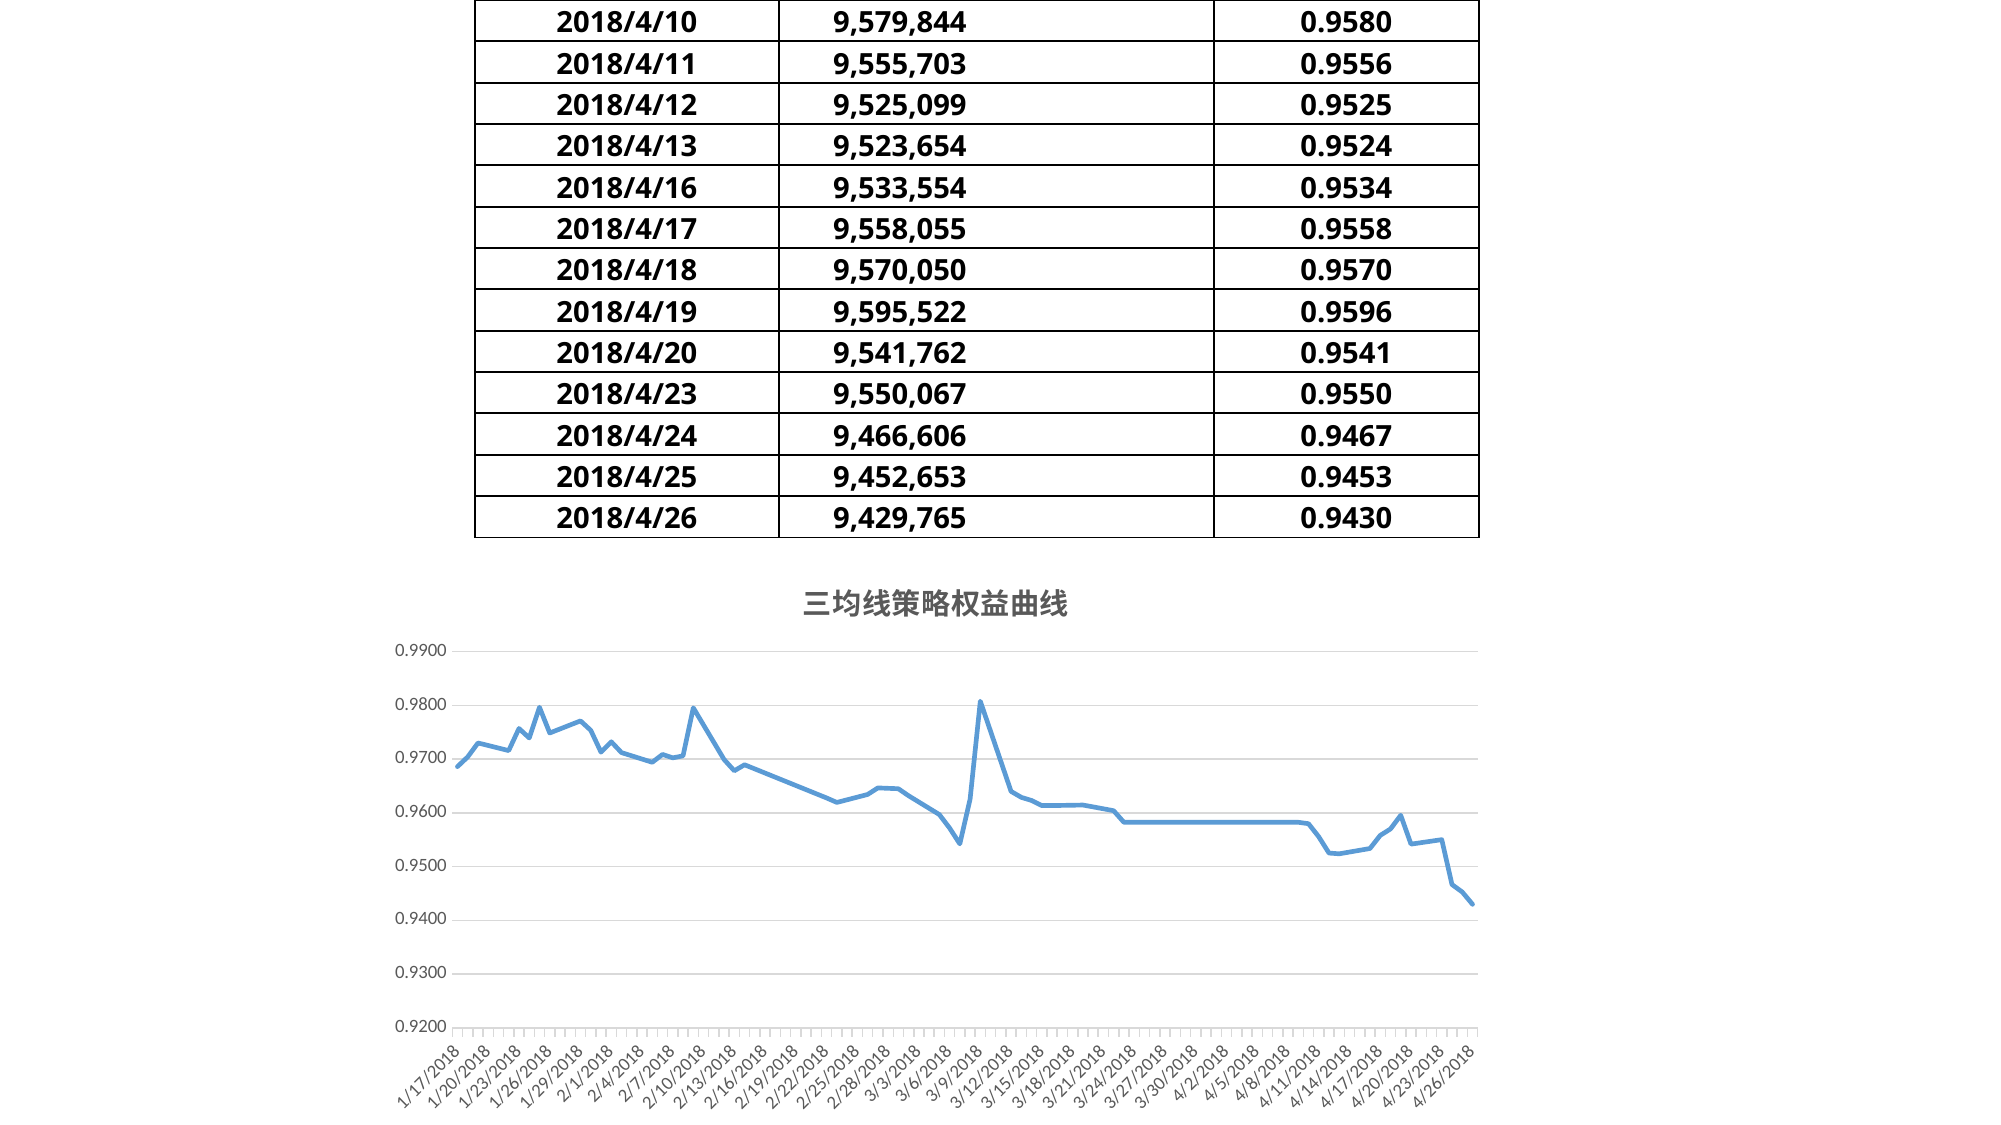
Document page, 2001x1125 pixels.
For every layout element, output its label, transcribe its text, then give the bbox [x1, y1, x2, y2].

table_cell 9,533,554 [780, 166, 1213, 206]
table_cell 2018/4/20 [476, 332, 778, 371]
table_cell 2018/4/11 [476, 42, 778, 82]
table_cell 9,429,765 [780, 497, 1213, 537]
table_cell 0.9570 [1215, 249, 1478, 288]
table_cell 0.9467 [1215, 414, 1478, 454]
table_header 2018/4/10 [476, 1, 778, 40]
table_cell 2018/4/17 [476, 208, 778, 247]
table_cell 0.9430 [1215, 497, 1478, 537]
table_cell 9,595,522 [780, 290, 1213, 330]
table_cell 0.9534 [1215, 166, 1478, 206]
table_header 9,579,844 [780, 1, 1213, 40]
table_cell 2018/4/24 [476, 414, 778, 454]
table_cell 0.9556 [1215, 42, 1478, 82]
table_cell 0.9541 [1215, 332, 1478, 371]
table_cell 9,466,606 [780, 414, 1213, 454]
table_cell 9,452,653 [780, 456, 1213, 495]
table_cell 0.9525 [1215, 84, 1478, 123]
table_cell 2018/4/25 [476, 456, 778, 495]
table_cell 9,525,099 [780, 84, 1213, 123]
table_cell 0.9550 [1215, 373, 1478, 412]
table_cell 9,550,067 [780, 373, 1213, 412]
table_cell 0.9453 [1215, 456, 1478, 495]
table_cell 2018/4/18 [476, 249, 778, 288]
table_cell 9,541,762 [780, 332, 1213, 371]
table_cell 2018/4/23 [476, 373, 778, 412]
table_cell 2018/4/19 [476, 290, 778, 330]
table_cell 9,570,050 [780, 249, 1213, 288]
table_cell 2018/4/16 [476, 166, 778, 206]
table_cell 9,558,055 [780, 208, 1213, 247]
table_header 0.9580 [1215, 1, 1478, 40]
table_cell 2018/4/13 [476, 125, 778, 164]
table_cell 2018/4/26 [476, 497, 778, 537]
chart [370, 551, 1502, 1125]
table_cell 9,555,703 [780, 42, 1213, 82]
table_cell 2018/4/12 [476, 84, 778, 123]
table_cell 0.9596 [1215, 290, 1478, 330]
table_cell 0.9558 [1215, 208, 1478, 247]
table_cell 9,523,654 [780, 125, 1213, 164]
table_cell 0.9524 [1215, 125, 1478, 164]
